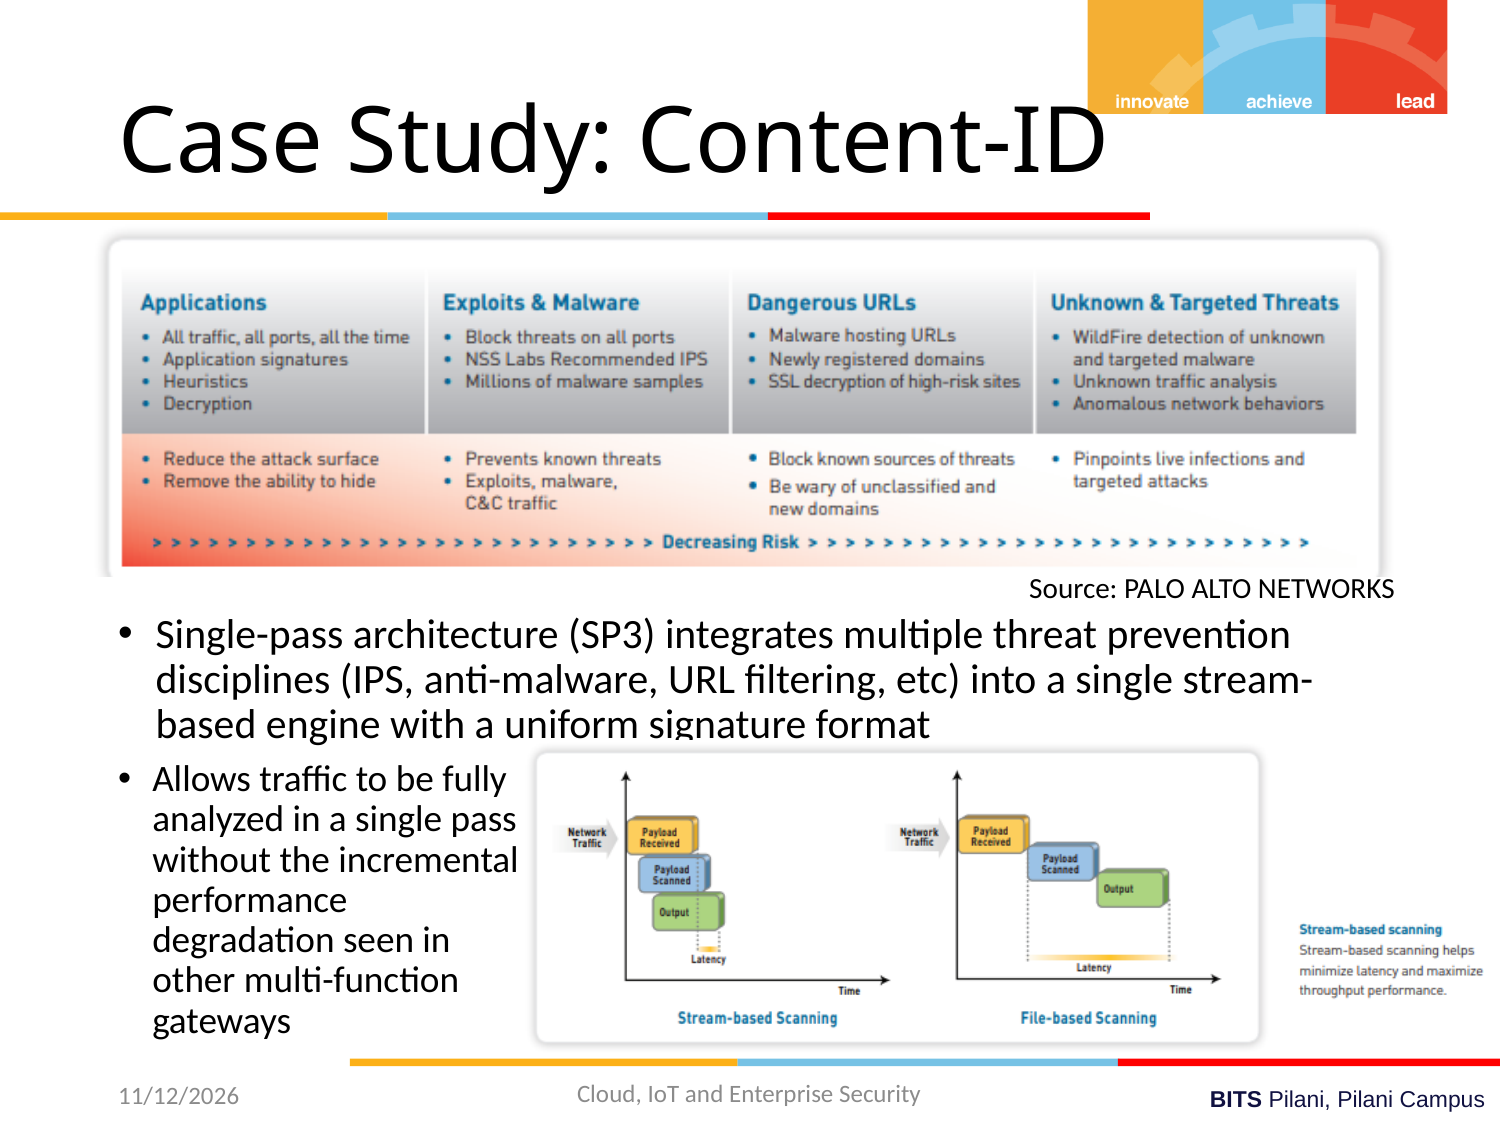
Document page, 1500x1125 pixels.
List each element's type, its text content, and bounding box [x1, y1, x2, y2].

text_box Source: PALO ALTO NETWORKS [1014, 561, 1411, 612]
title Case Study: Content-ID [103, 72, 1397, 213]
list Single-pass architecture (SP3) integrates multiple threat prevention disciplines (IPS, anti-malware, URL filtering, etc) into a single stream-based engine with a uniform signature format [103, 605, 1397, 748]
footer Cloud, IoT and Enterprise Security [496, 1062, 1003, 1123]
picture [94, 221, 1397, 577]
picture [1087, 0, 1448, 114]
text_box Allows traffic to be fully analyzed in a single pass without the incremental performance degradation seen in other multi-function gateways [103, 752, 523, 1054]
picture [523, 740, 1500, 1054]
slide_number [103, 1064, 441, 1124]
